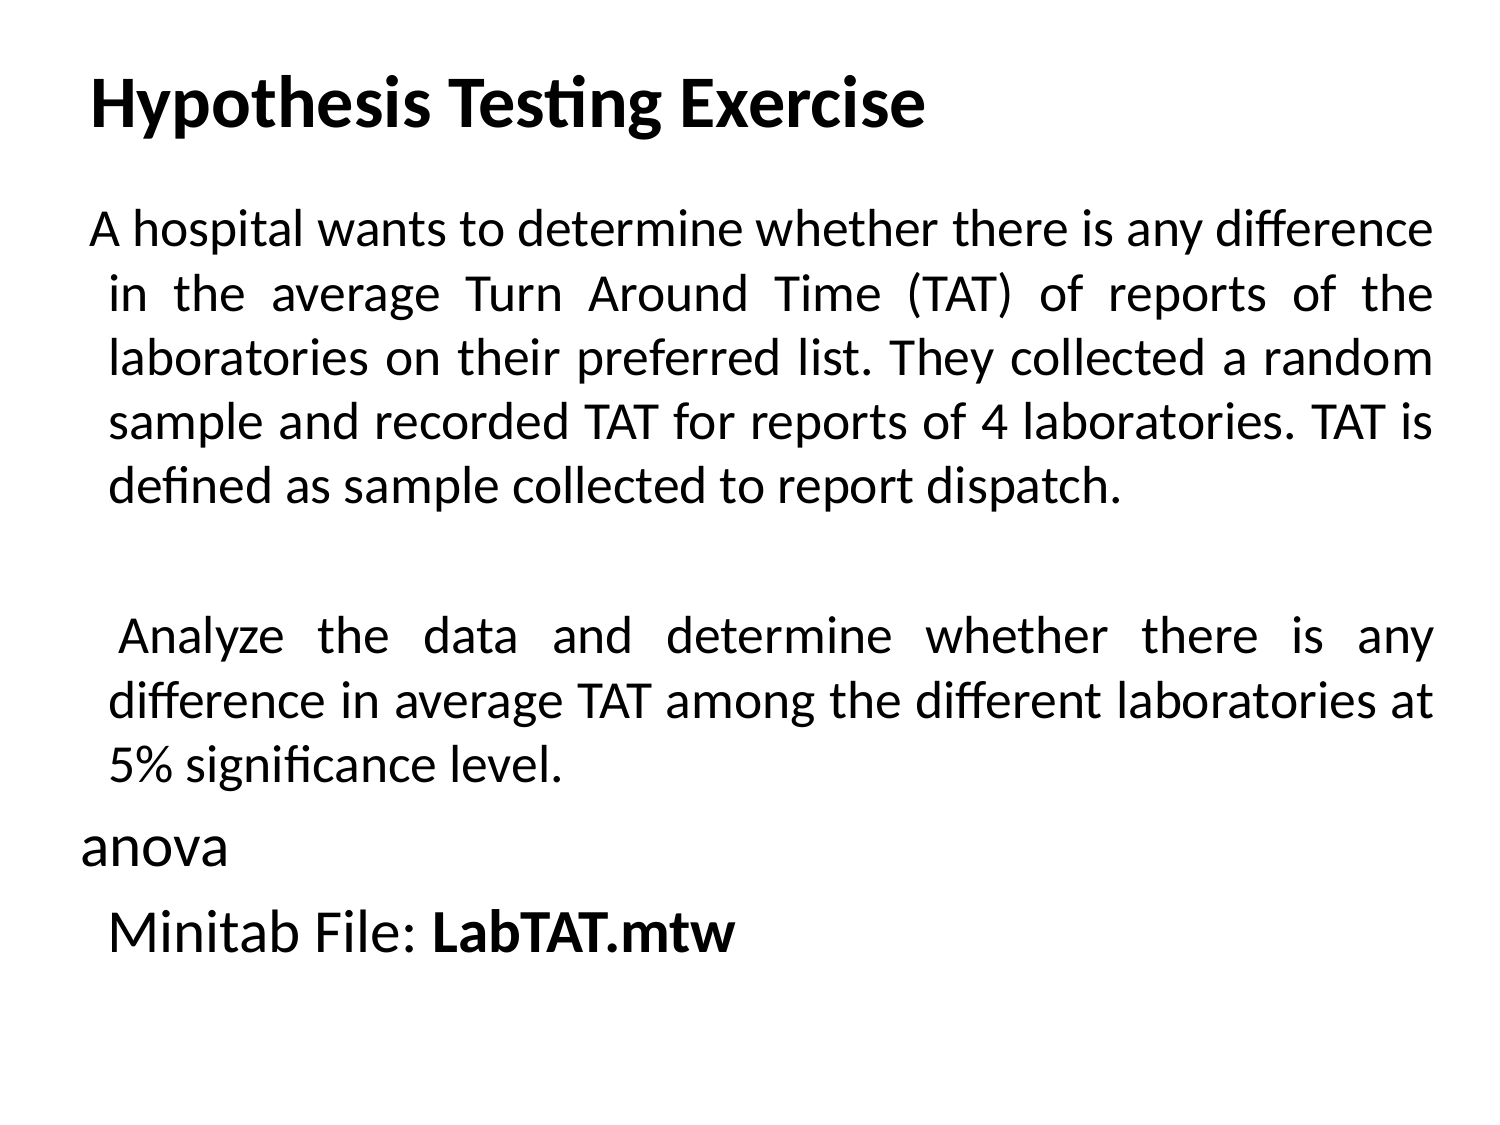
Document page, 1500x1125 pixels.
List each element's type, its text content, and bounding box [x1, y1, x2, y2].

title Hypothesis Testing Exercise [75, 45, 1425, 150]
list A hospital wants to determine whether there is any difference in the average Turn Around Time (TAT) of reports of the laboratories on their preferred list. They collected a random sample and recorded TAT for reports of 4 laboratories. TAT is defined as sample collected to report dispatch. Analyze the data and determine whether there is any difference in average TAT among the different laboratories at 5% significance level. anova Minitab File: LabTAT.mtw [37, 185, 1450, 1020]
